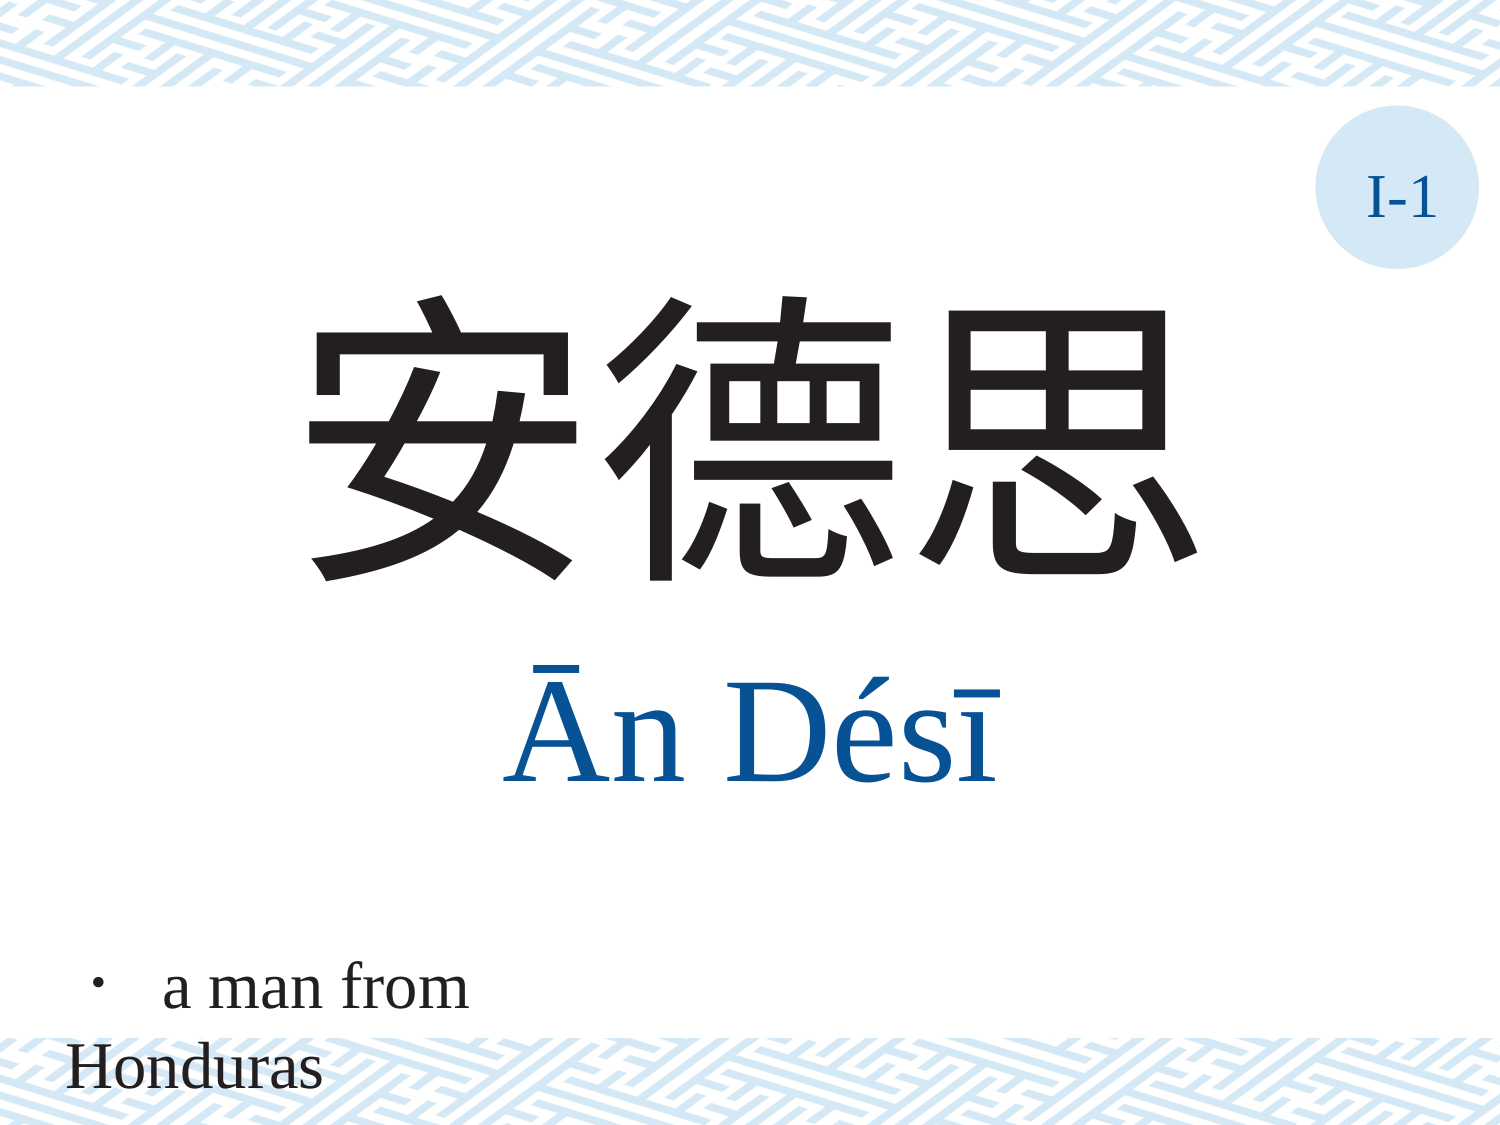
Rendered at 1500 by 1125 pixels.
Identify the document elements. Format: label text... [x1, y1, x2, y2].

picture [0, 0, 1500, 1125]
text_box I-1 安德思 Ān Désī [285, 154, 1441, 812]
text_box ． a man from Honduras [62, 942, 734, 1103]
